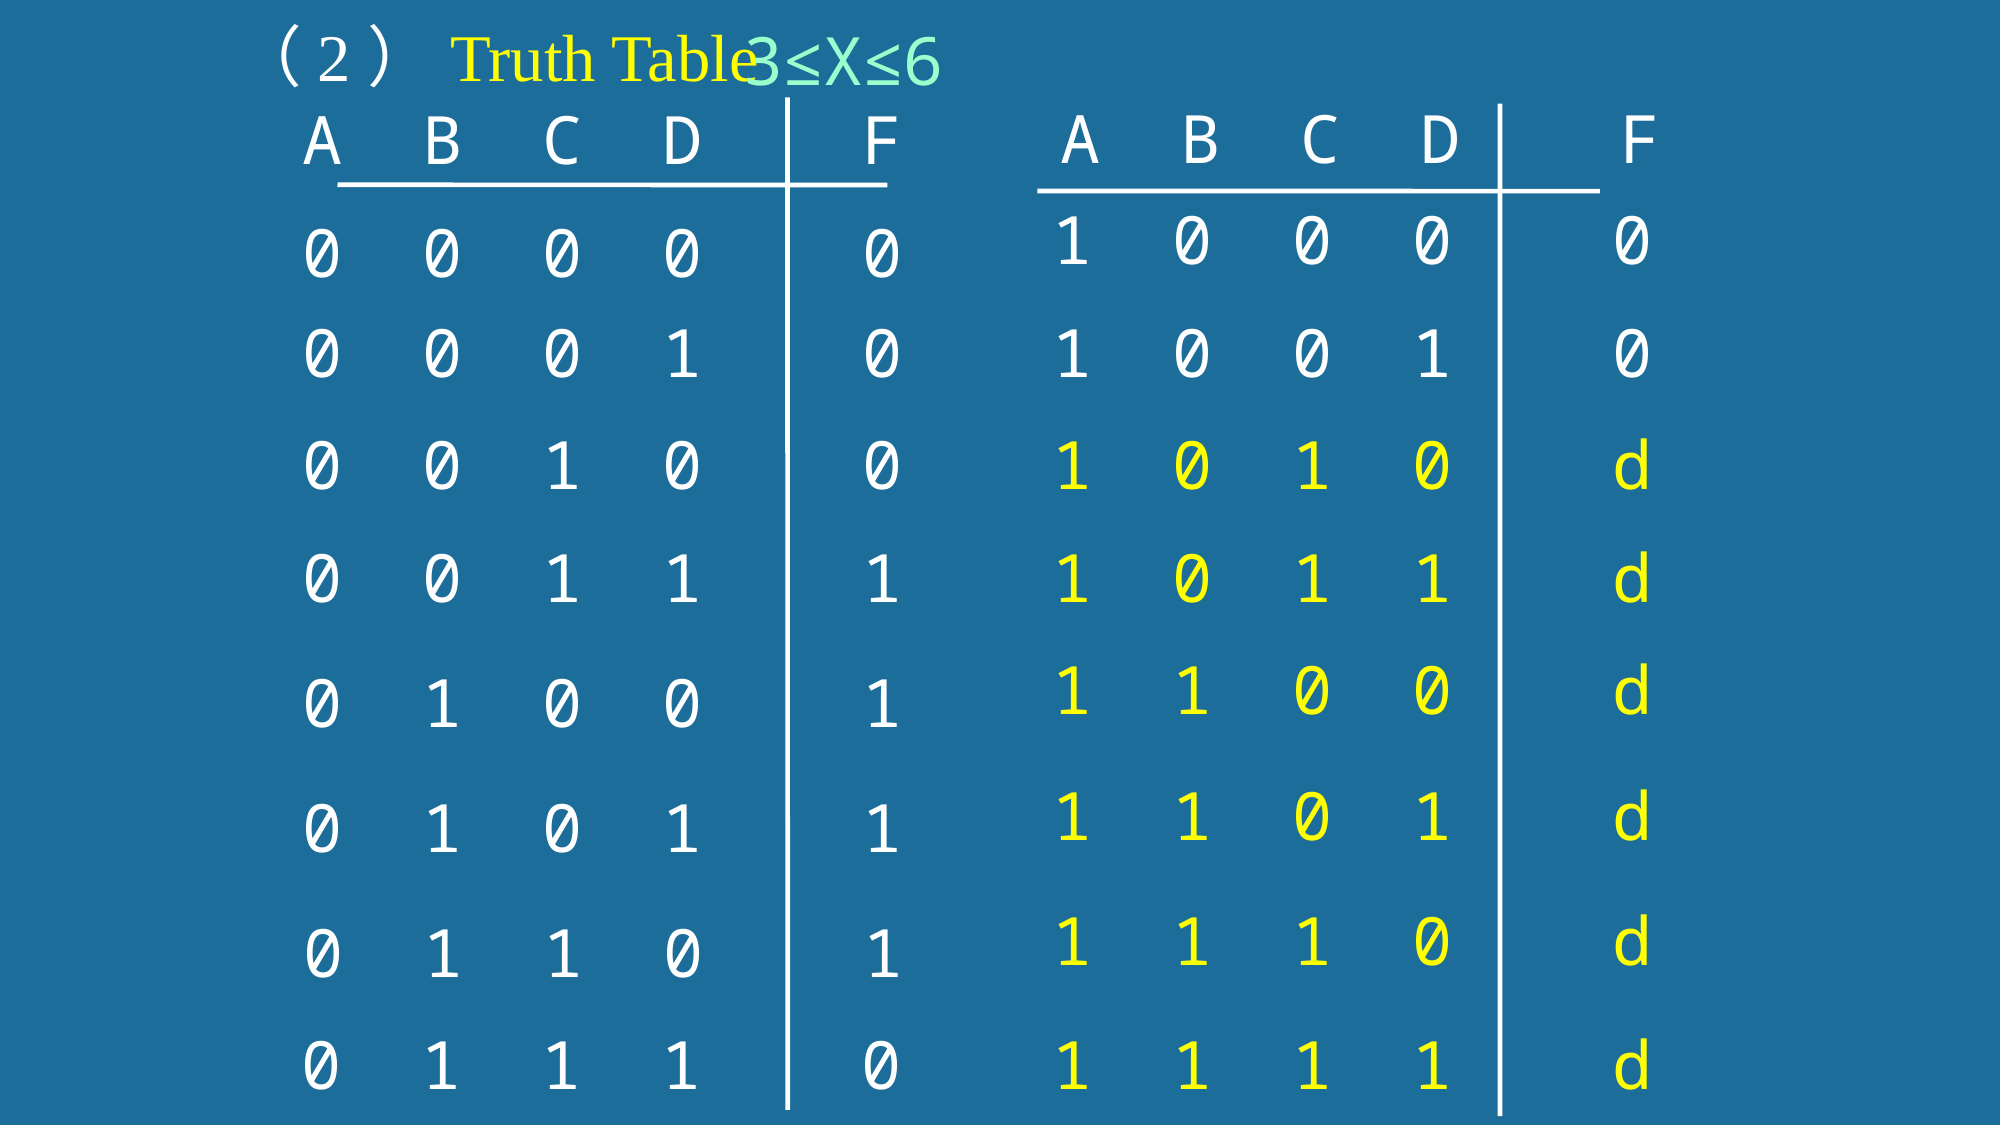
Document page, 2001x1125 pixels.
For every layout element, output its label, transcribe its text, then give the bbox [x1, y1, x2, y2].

text_box 0 1 0 1 1 [287, 778, 918, 874]
text_box 0 0 0 0 0 [287, 203, 918, 299]
text_box 1 0 1 1 d [1037, 528, 1668, 624]
text_box 3≤X≤6 [728, 11, 959, 107]
text_box 0 1 1 1 0 [247, 1015, 917, 1111]
text_box 1 1 1 0 d [1037, 890, 1668, 986]
text_box 0 1 0 0 1 [287, 653, 918, 749]
text_box A B C D F [287, 102, 918, 186]
text_box 1 0 1 0 d [1037, 415, 1668, 511]
text_box 0 0 1 0 0 [287, 415, 918, 511]
text_box 0 0 1 1 1 [287, 528, 918, 624]
text_box 0 1 1 0 1 [288, 903, 919, 999]
text_box 1 1 1 1 d [1037, 1015, 1668, 1111]
text_box 1 1 0 1 d [1037, 766, 1668, 861]
text_box （2）Truth Table [220, 7, 776, 102]
text_box 1 1 0 0 d [1037, 640, 1668, 736]
text_box 1 0 0 1 0 [1037, 303, 1668, 399]
text_box 1 0 0 0 0 [1037, 190, 1668, 286]
text_box A B C D F [1046, 89, 1676, 185]
text_box 0 0 0 1 0 [287, 303, 918, 399]
